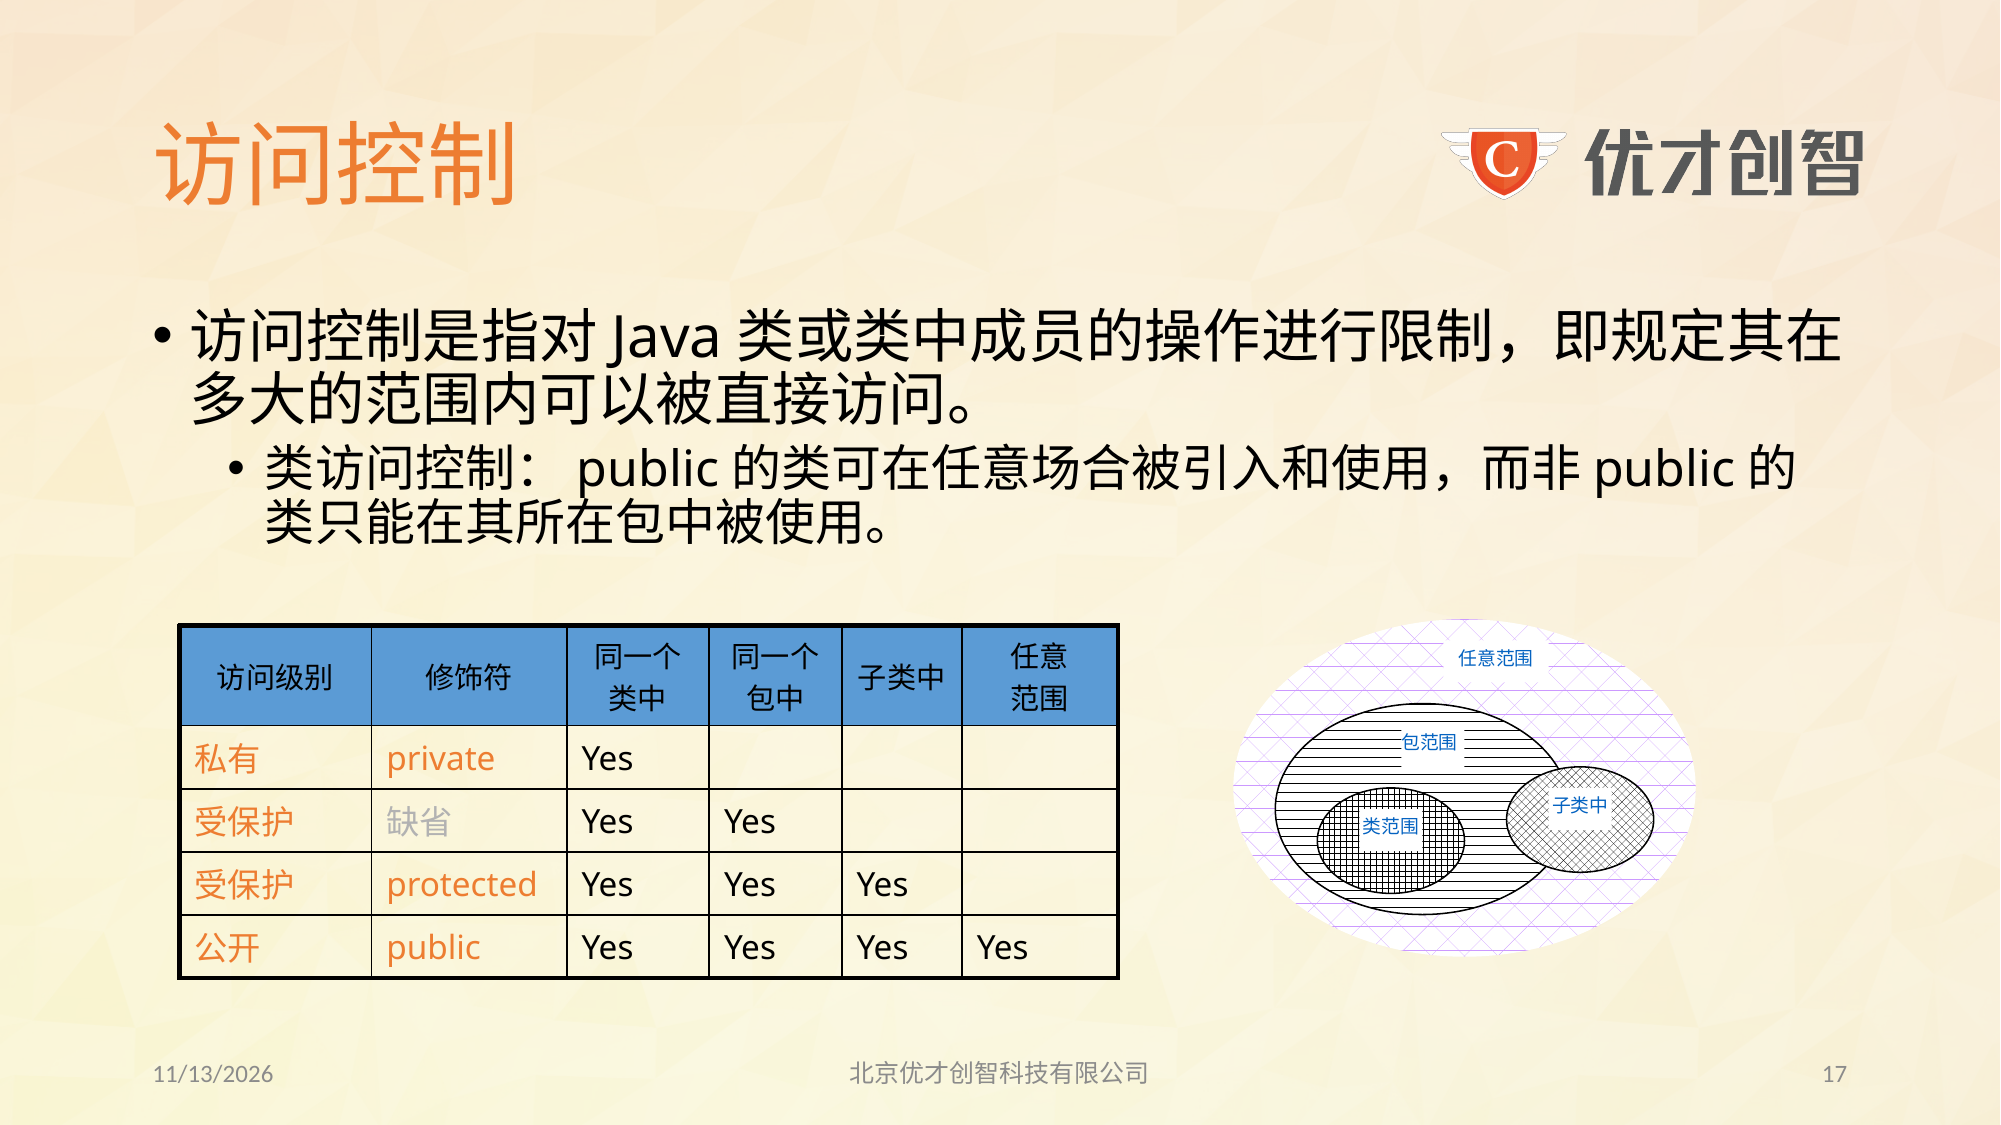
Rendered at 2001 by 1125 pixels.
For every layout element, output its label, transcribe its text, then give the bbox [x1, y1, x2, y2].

table_cell Yes [568, 916, 708, 976]
table_cell Yes [568, 726, 708, 788]
title 访问控制 [137, 59, 1441, 278]
table_cell protected [372, 853, 566, 914]
table_cell [963, 726, 1116, 788]
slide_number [137, 1042, 588, 1103]
table_cell public [372, 916, 566, 976]
table_header 子类中 [843, 628, 961, 725]
table_cell 私有 [182, 726, 371, 788]
table_cell 受保护 [182, 853, 371, 914]
list 访问控制是指对Java类或类中成员的操作进行限制，即规定其在多大的范围内可以被直接访问。 类访问控制：public的类可在任意场合被引入和使用，而非public的类只能在其所在包中被使用。 [137, 299, 1863, 1014]
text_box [1233, 619, 1696, 957]
table_cell Yes [710, 916, 841, 976]
picture [1441, 128, 1863, 200]
table_cell private [372, 726, 566, 788]
table_cell 缺省 [372, 790, 566, 851]
footer 北京优才创智科技有限公司 [662, 1042, 1338, 1103]
table_cell Yes [568, 790, 708, 851]
table_cell Yes [843, 916, 961, 976]
table_cell 受保护 [182, 790, 371, 851]
table_header 访问级别 [182, 628, 371, 725]
table_header 修饰符 [372, 628, 566, 725]
table_cell [843, 790, 961, 851]
table_cell [843, 726, 961, 788]
table_cell 公开 [182, 916, 371, 976]
table_cell Yes [843, 853, 961, 914]
table_cell Yes [710, 790, 841, 851]
table_cell Yes [963, 916, 1116, 976]
table_cell Yes [710, 853, 841, 914]
table_header 同一个 类中 [568, 628, 708, 725]
table_cell Yes [568, 853, 708, 914]
slide_number 16 [1412, 1042, 1863, 1103]
table_cell [963, 790, 1116, 851]
table_cell [963, 853, 1116, 914]
table_header 同一个 包中 [710, 628, 841, 725]
table_cell [710, 726, 841, 788]
table_header 任意 范围 [963, 628, 1116, 725]
